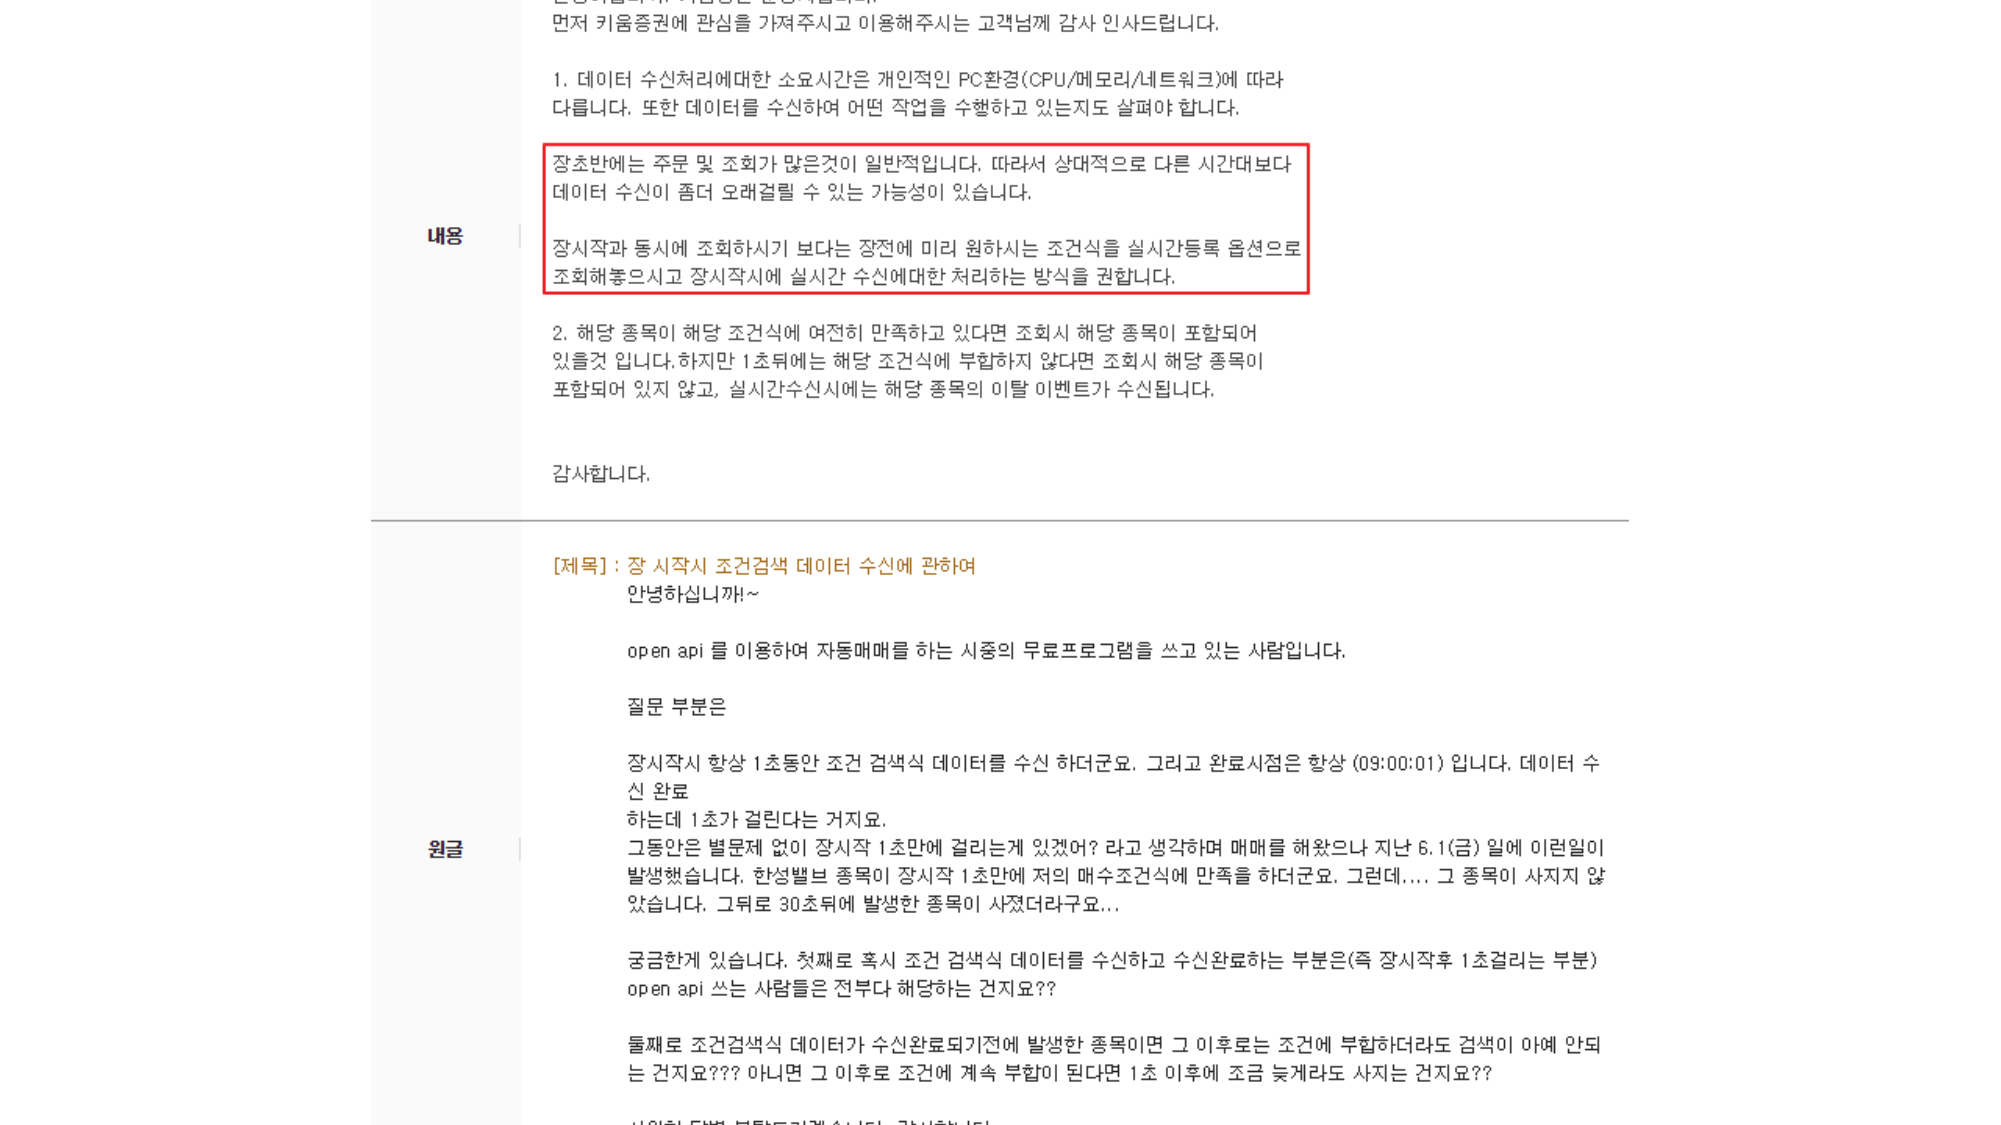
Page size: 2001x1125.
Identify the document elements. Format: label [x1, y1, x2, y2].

picture [371, 0, 1629, 1125]
